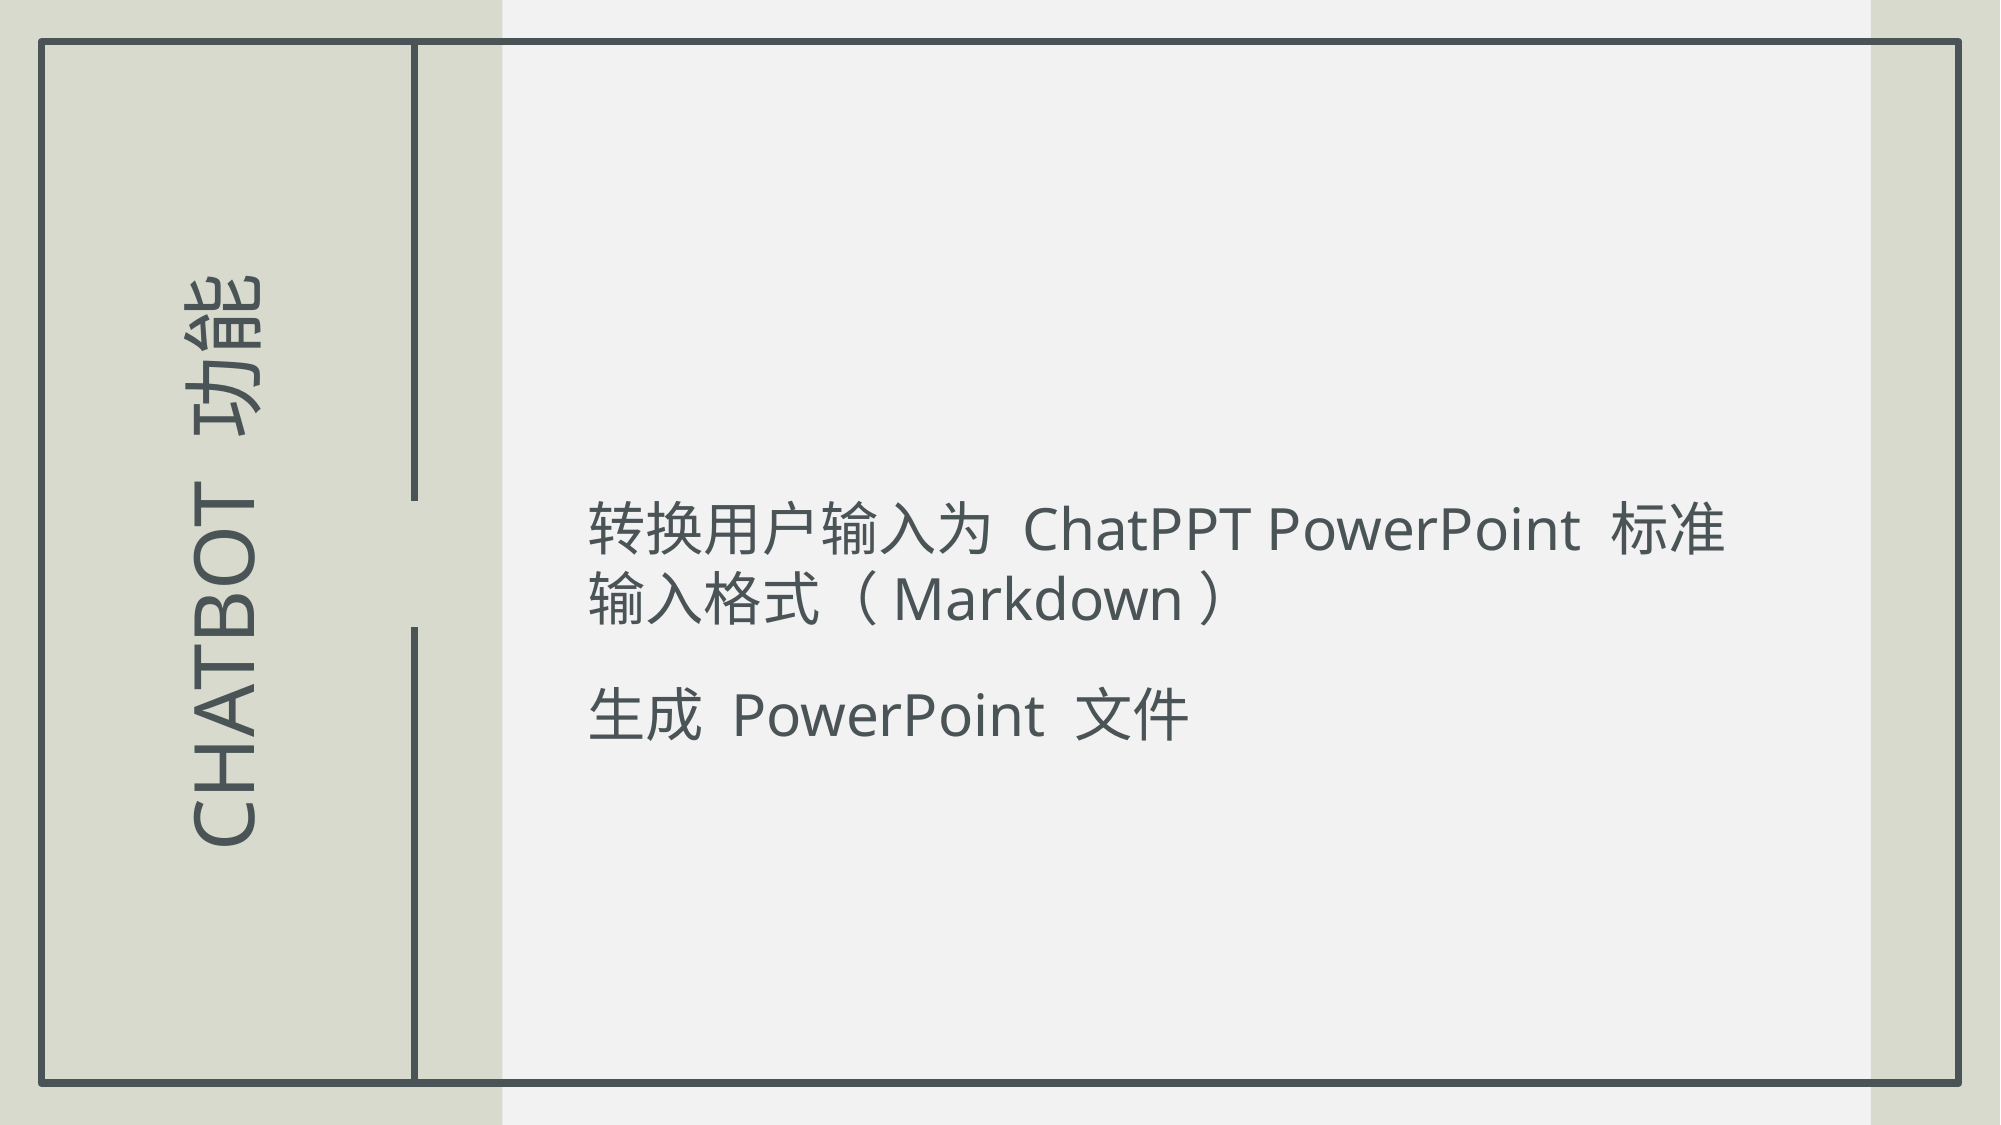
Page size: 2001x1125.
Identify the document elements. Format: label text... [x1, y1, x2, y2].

title ChatBot 功能 [39, 45, 417, 1080]
list 转换用户输入为 ChatPPT PowerPoint 标准输入格式（Markdown） 生成 PowerPoint 文件 [572, 146, 1800, 979]
